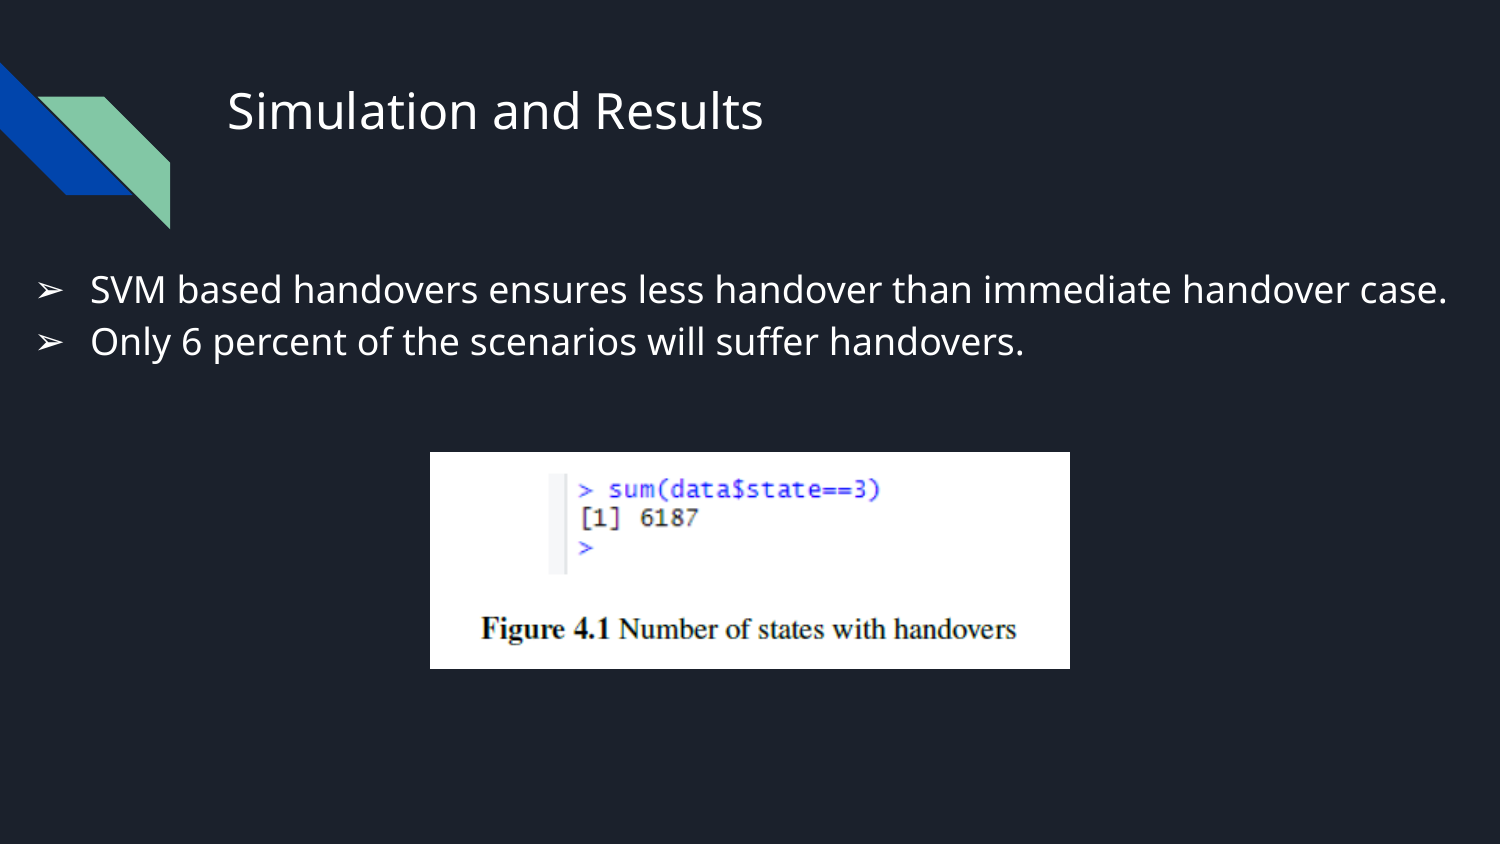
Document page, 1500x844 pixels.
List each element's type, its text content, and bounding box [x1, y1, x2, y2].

list SVM based handovers ensures less handover than immediate handover case. Only 6 percent of the scenarios will suffer handovers. [0, 244, 1500, 803]
picture [430, 452, 1070, 669]
title Simulation and Results [212, 64, 1368, 215]
